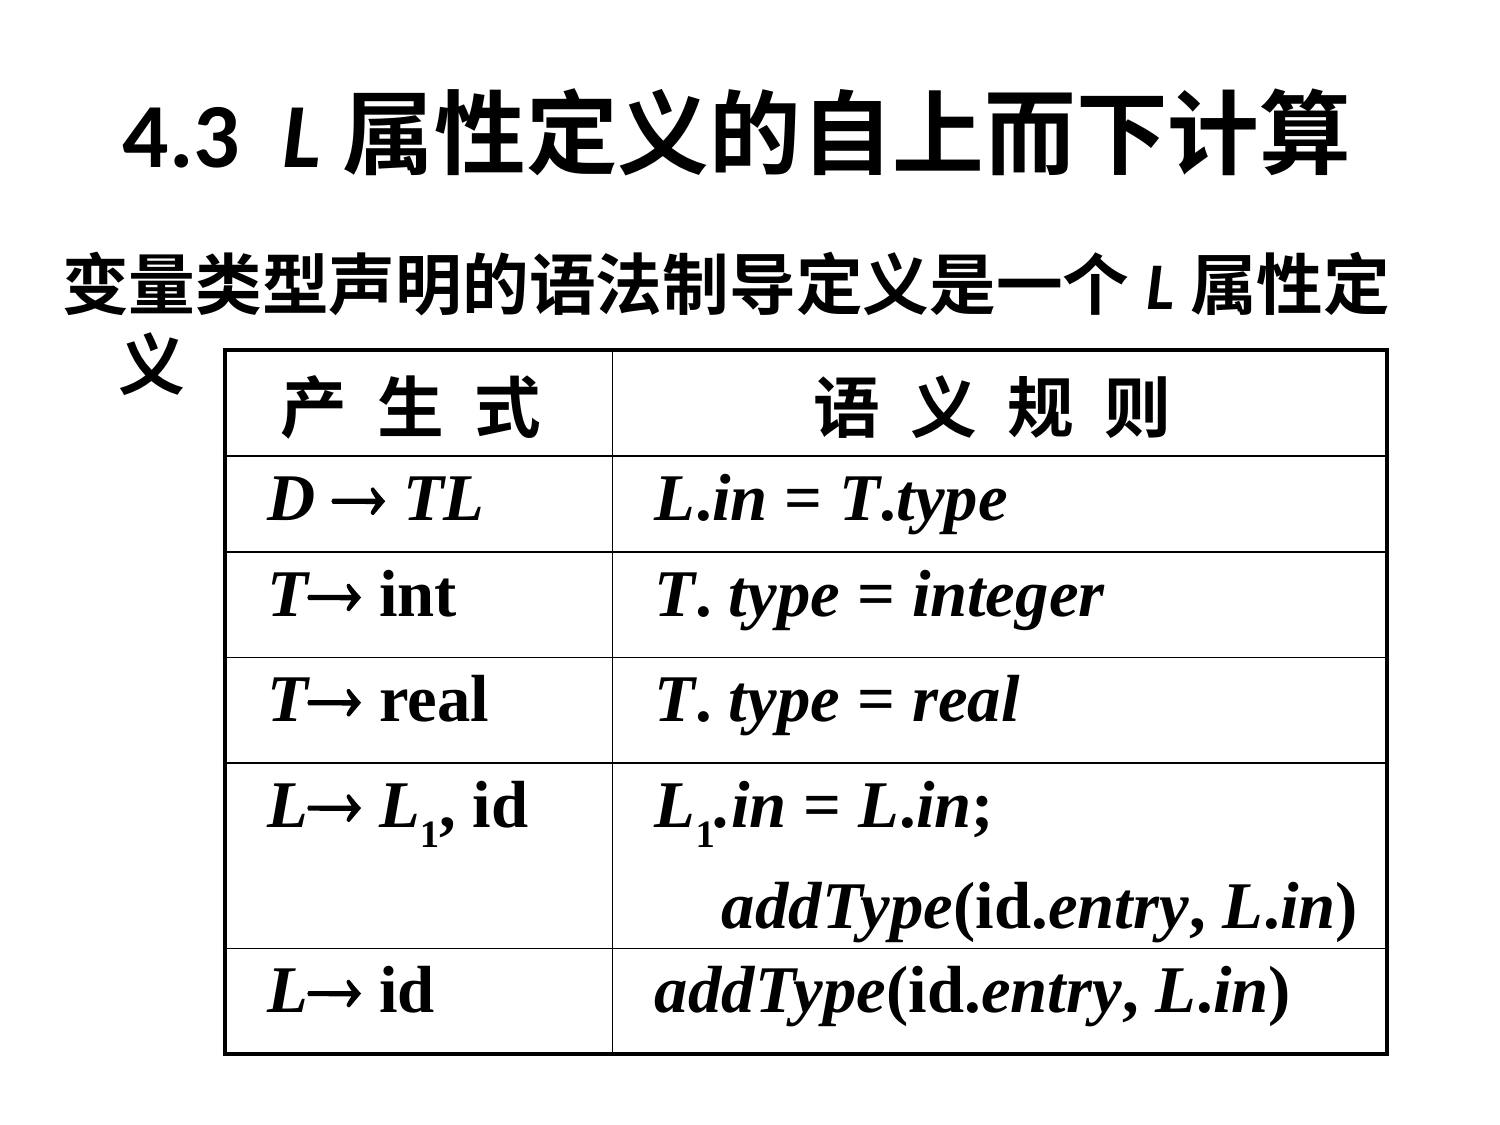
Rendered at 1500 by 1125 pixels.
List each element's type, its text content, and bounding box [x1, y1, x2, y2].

table_cell T int [227, 553, 612, 657]
table_cell L id [227, 949, 612, 1052]
table_header 语 义 规 则 [613, 352, 1385, 455]
title 4.3 L属性定义的自上而下计算 [50, 37, 1425, 225]
table_cell T. type = real [613, 658, 1385, 762]
table_cell L.in = T.type [613, 457, 1385, 551]
table_cell L L1, id [227, 764, 612, 948]
table_cell D  TL [227, 457, 612, 551]
list 变量类型声明的语法制导定义是一个L属性定义 [47, 235, 1464, 1063]
table_cell T. type = integer [613, 553, 1385, 657]
table_header 产 生 式 [227, 352, 612, 455]
table_cell L1.in = L.in; addType(id.entry, L.in) [613, 764, 1385, 948]
table_cell addType(id.entry, L.in) [613, 949, 1385, 1052]
table_cell T real [227, 658, 612, 762]
